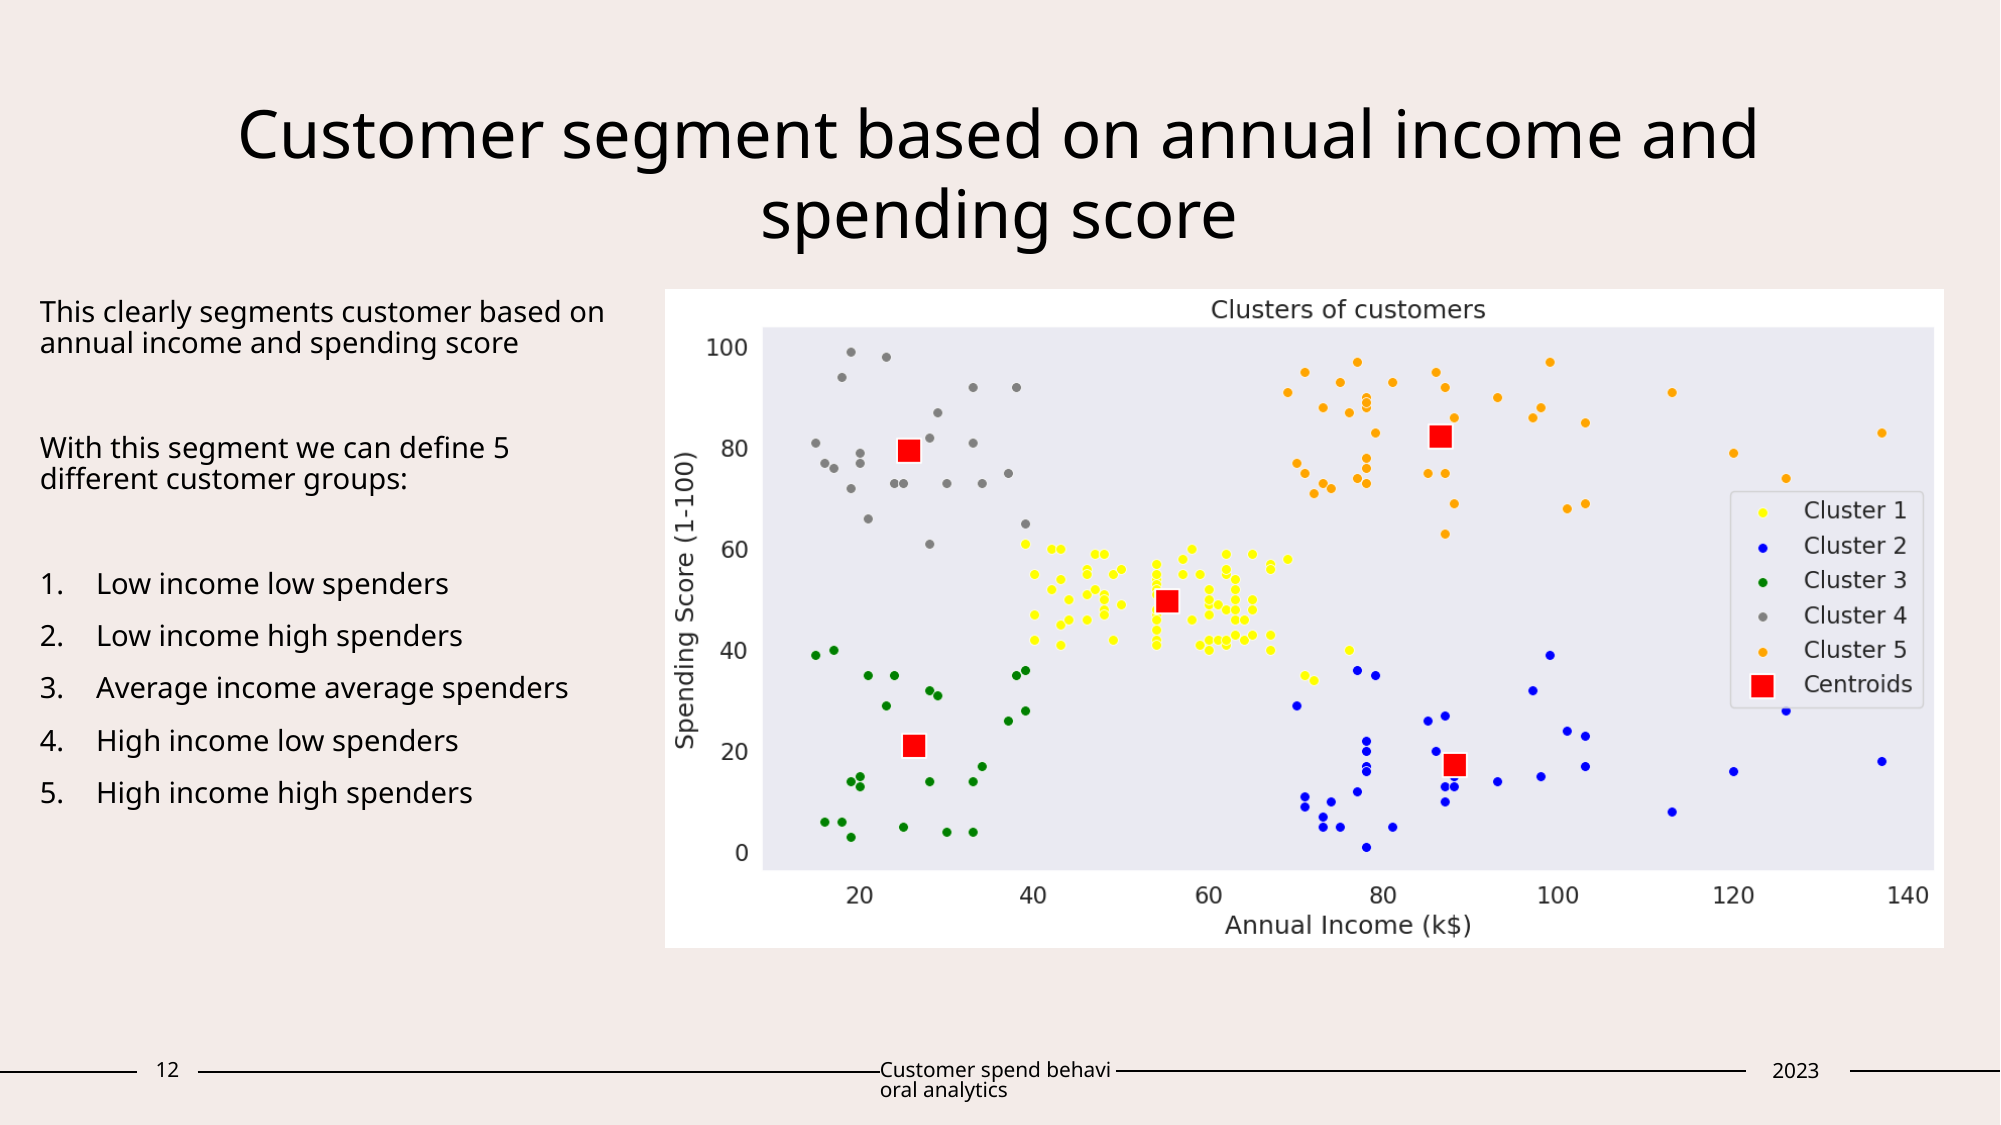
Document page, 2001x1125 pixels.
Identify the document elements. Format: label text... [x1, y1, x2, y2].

list This clearly segments customer based on annual income and spending score With this segment we can define 5 different customer groups: Low income low spenders Low income high spenders Average income average spenders High income low spenders High income high spenders [24, 289, 650, 877]
title Customer segment based on annual income and spending score [187, 83, 1813, 251]
slide_number 12 [137, 1050, 198, 1091]
slide_number 2023 [1743, 1050, 1849, 1091]
picture [665, 289, 1945, 948]
footer Customer spend behavioral analytics [879, 1050, 1120, 1091]
